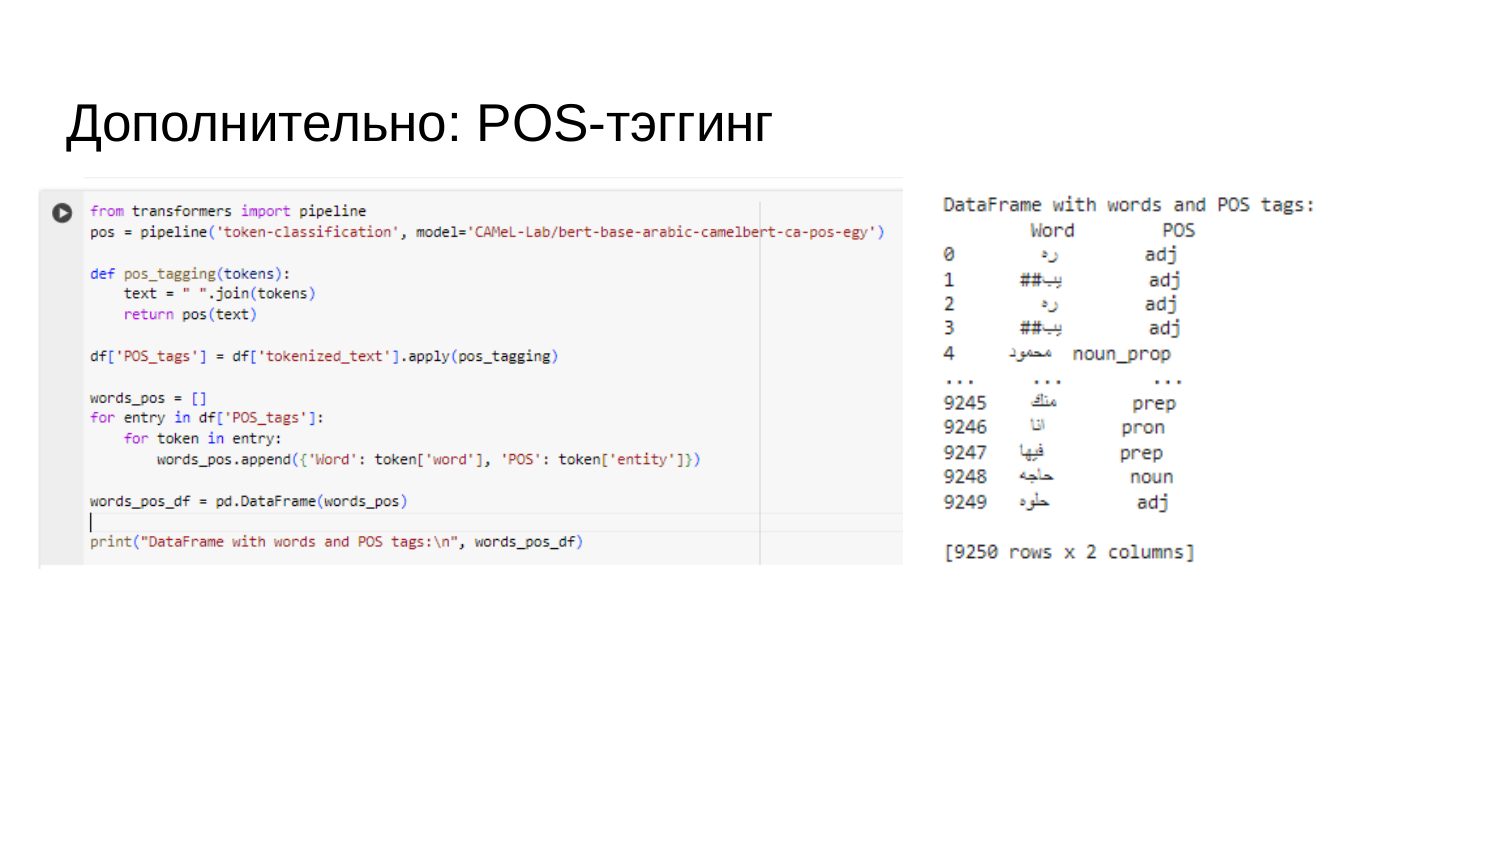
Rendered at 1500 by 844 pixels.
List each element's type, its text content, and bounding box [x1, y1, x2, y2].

title Дополнительно: POS-тэггинг [51, 72, 1449, 167]
picture [927, 191, 1321, 569]
picture [38, 177, 903, 569]
